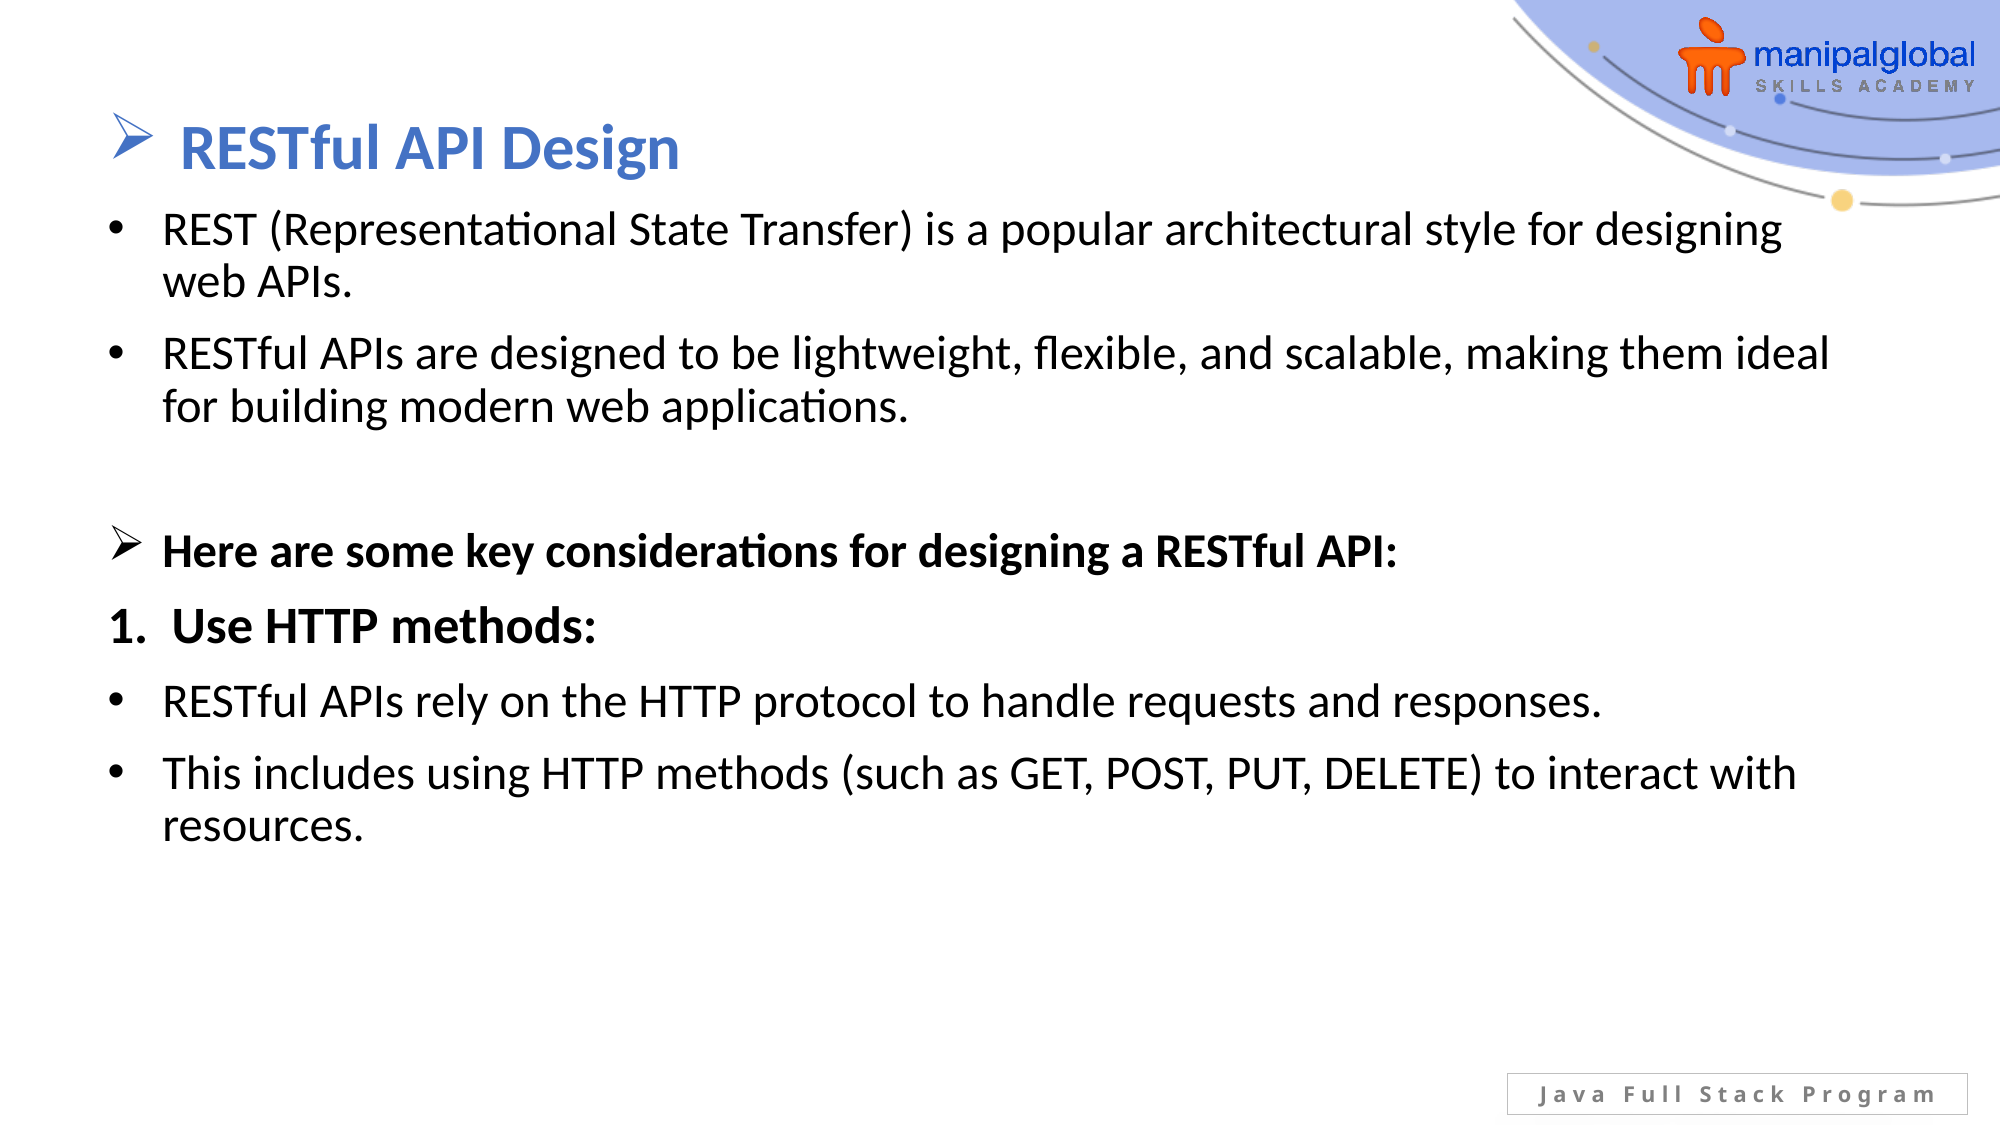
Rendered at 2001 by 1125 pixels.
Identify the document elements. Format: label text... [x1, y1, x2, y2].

text_box Java Full Stack Program [1507, 1073, 1968, 1115]
picture [0, 0, 2000, 1125]
subtitle RESTful API Design REST (Representational State Transfer) is a popular architectural style for designing web APIs. RESTful APIs are designed to be lightweight, flexible, and scalable, making them ideal for building modern web applications. Here are some key considerations for designing a RESTful API: 1. Use HTTP methods: RESTful APIs rely on the HTTP protocol to handle requests and responses. This includes using HTTP methods (such as GET, POST, PUT, DELETE) to interact with resources. [92, 105, 1892, 1058]
